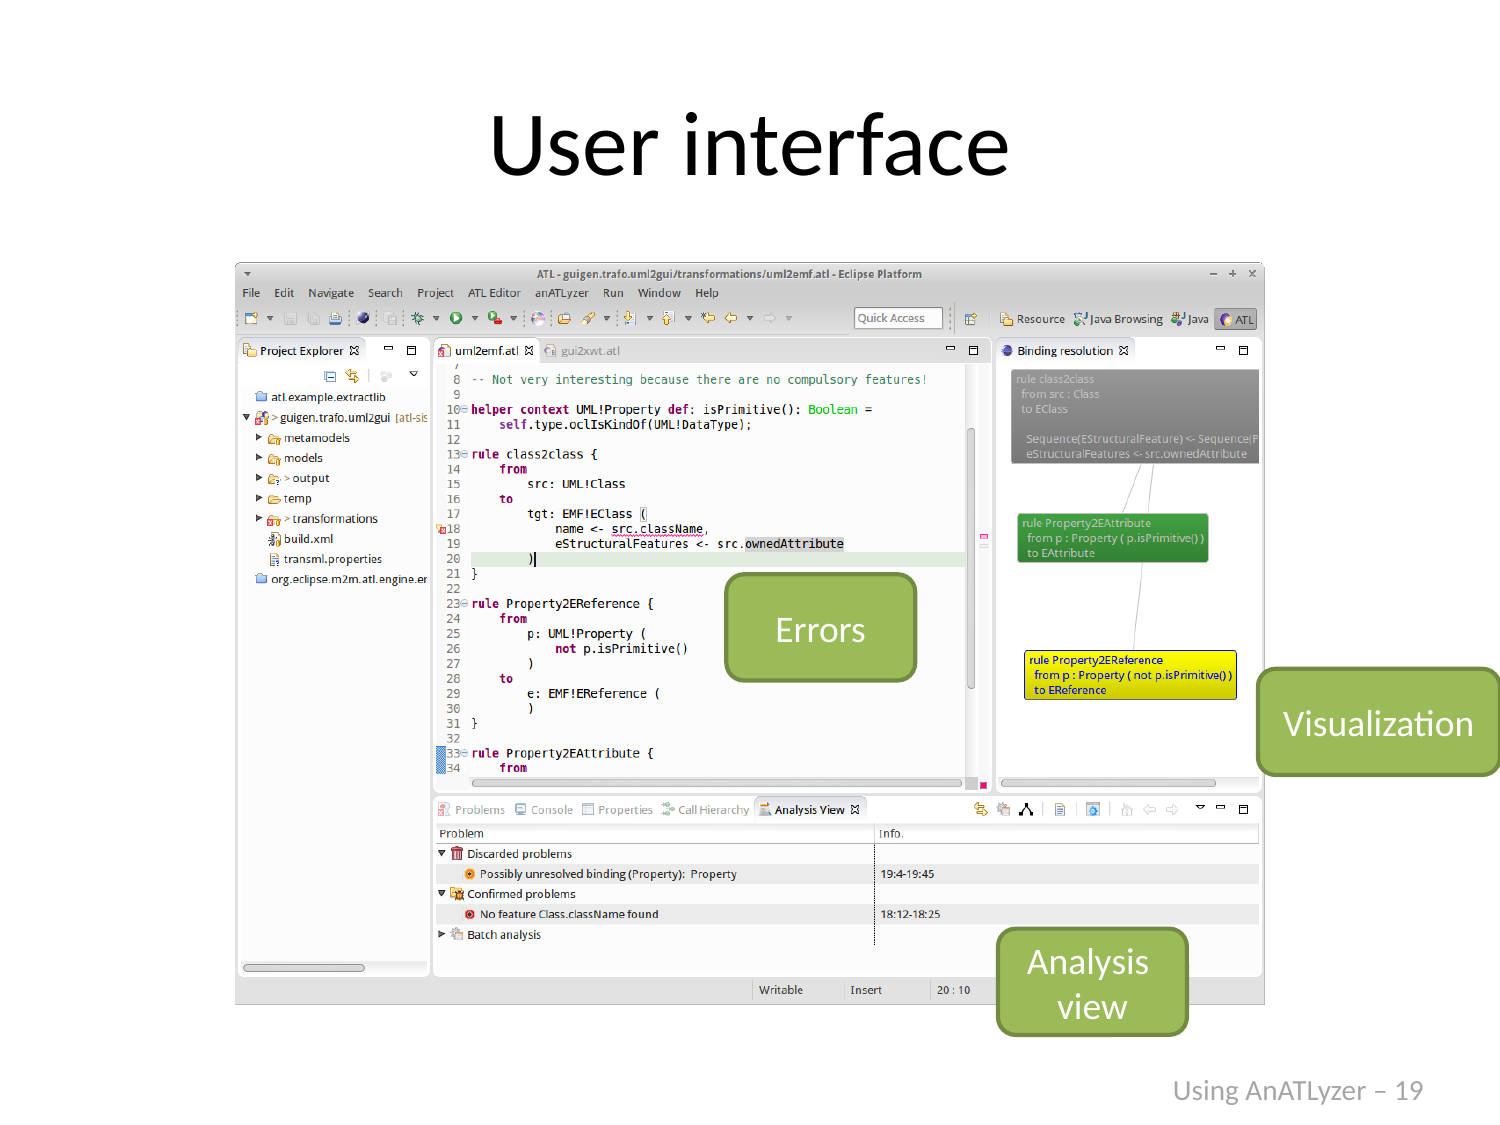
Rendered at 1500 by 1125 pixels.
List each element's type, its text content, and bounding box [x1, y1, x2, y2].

text_box Using AnATLyzer – 19 [1158, 1064, 1500, 1115]
text_box Visualization [1271, 666, 1500, 778]
title User interface [75, 45, 1425, 233]
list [234, 262, 1266, 1006]
text_box Analysis view [995, 1014, 1190, 1038]
